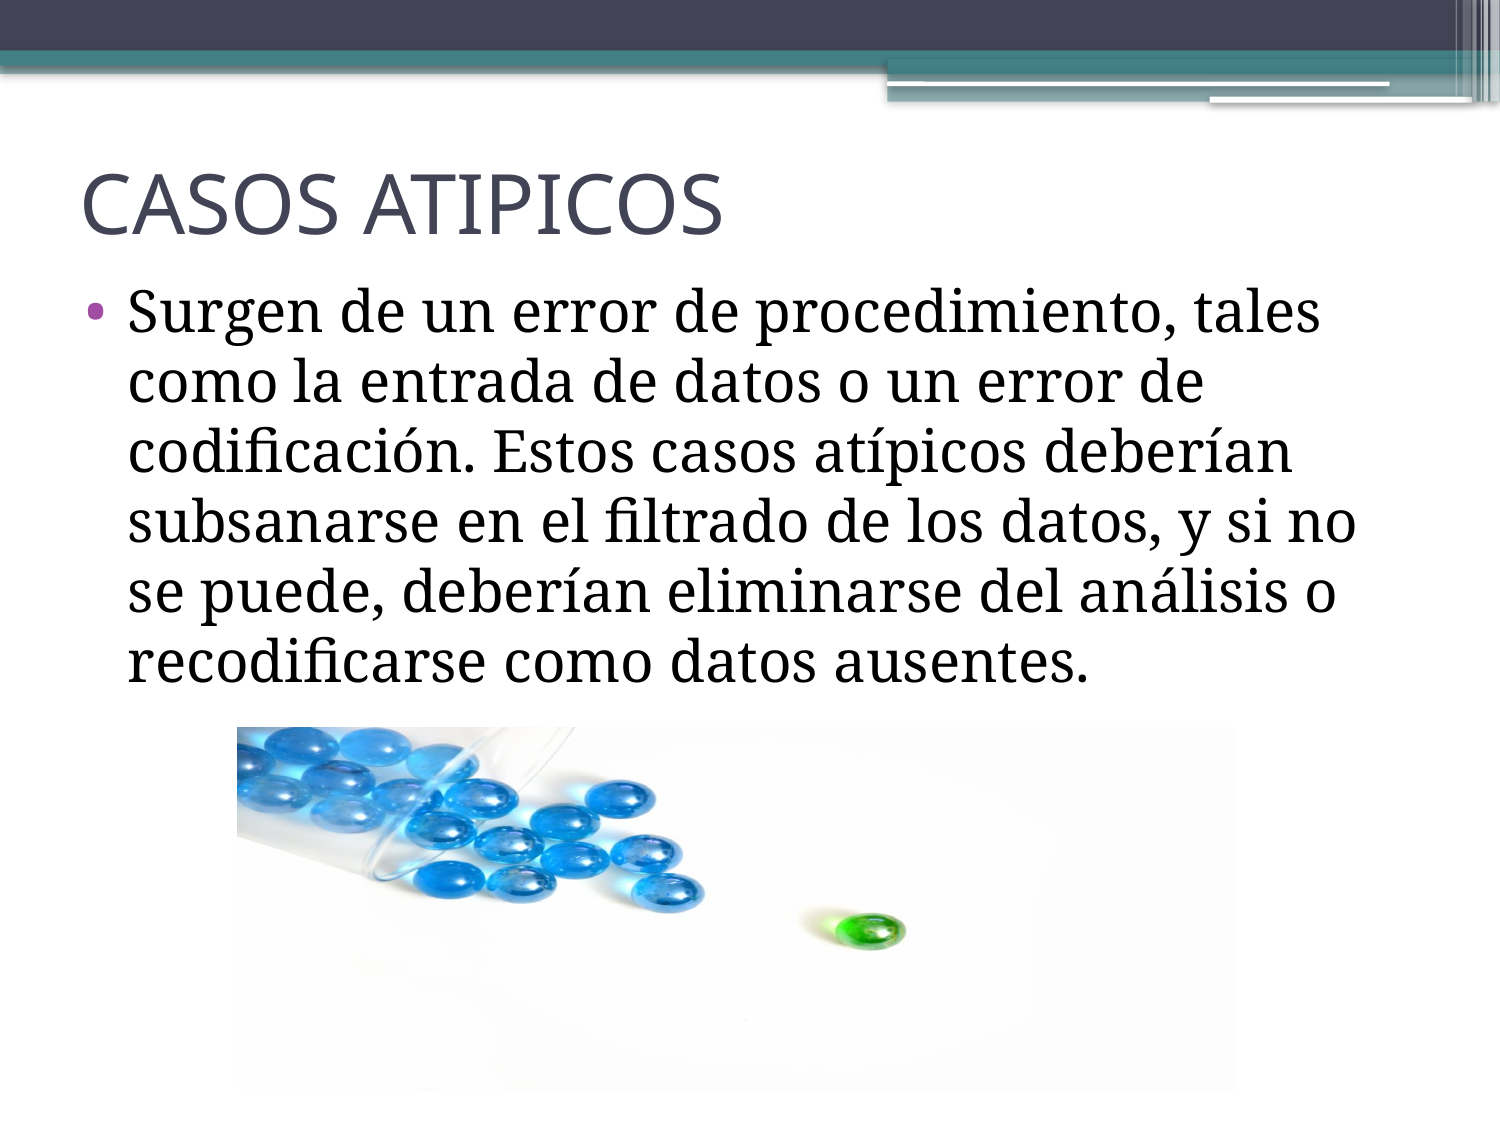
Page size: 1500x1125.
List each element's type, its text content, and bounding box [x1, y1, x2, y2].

title CASOS ATIPICOS [64, 113, 1415, 289]
list Surgen de un error de procedimiento, tales como la entrada de datos o un error de codificación. Estos casos atípicos deberían subsanarse en el filtrado de los datos, y si no se puede, deberían eliminarse del análisis o recodificarse como datos ausentes. [53, 267, 1404, 977]
picture [236, 727, 1235, 1091]
